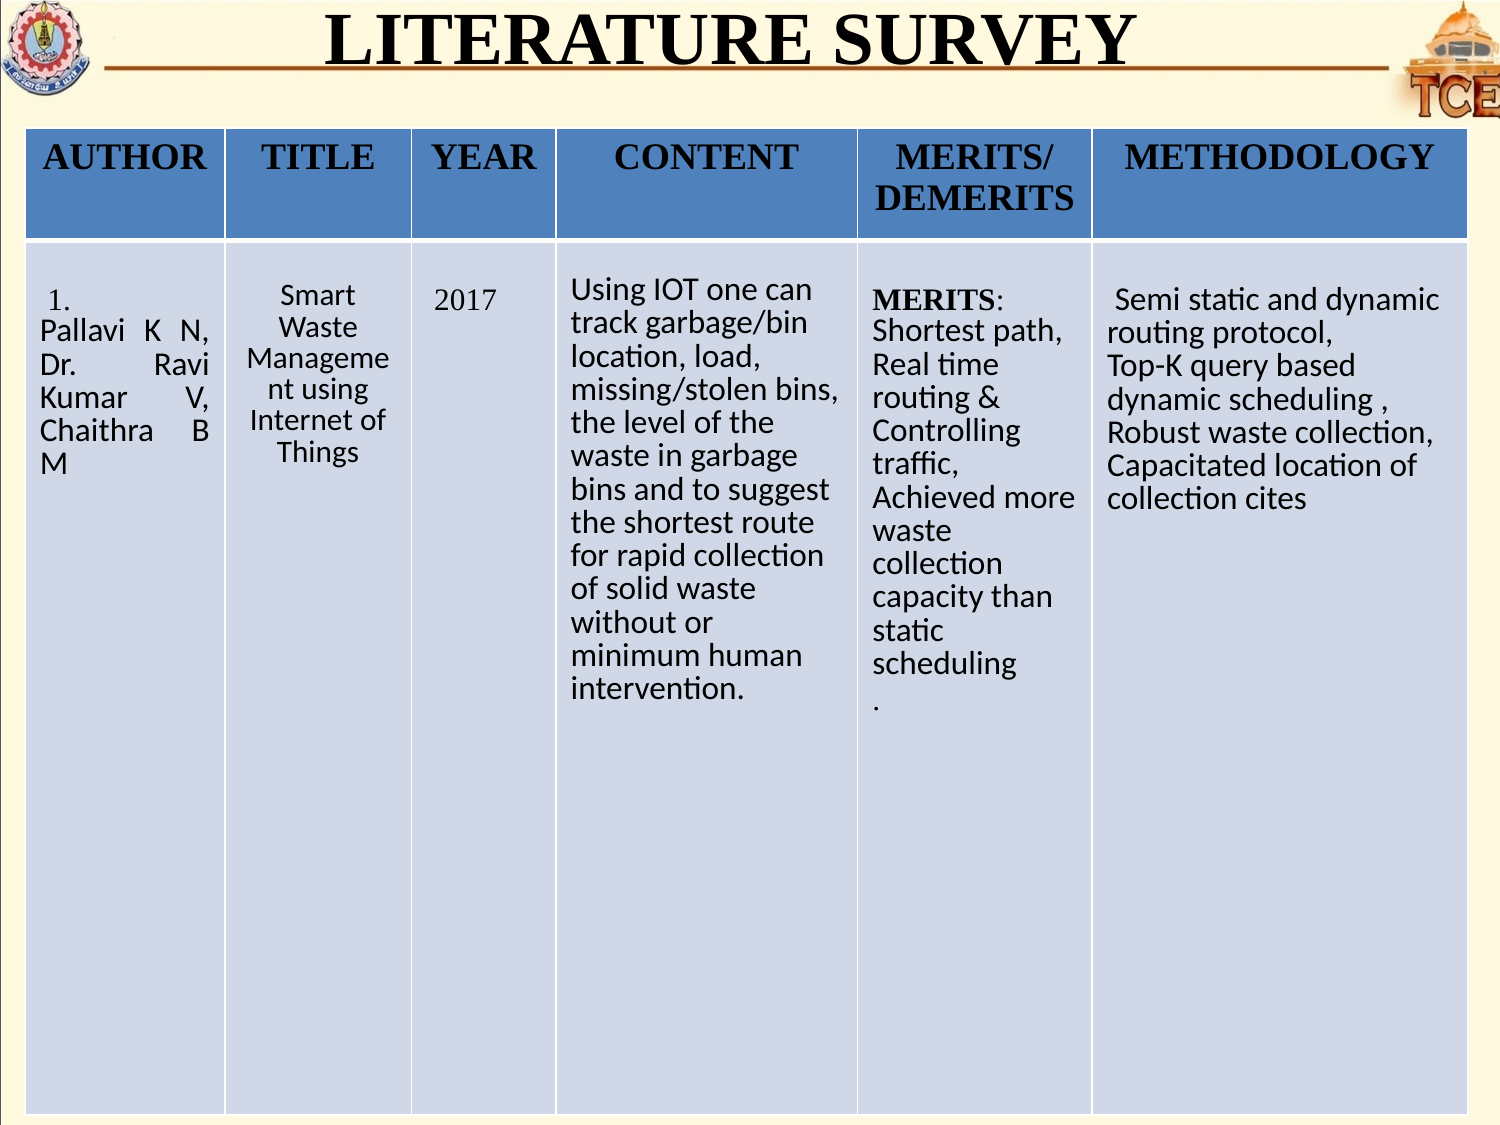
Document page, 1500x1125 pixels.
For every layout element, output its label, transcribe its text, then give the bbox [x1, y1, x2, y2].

table_cell 1. Pallavi K N, Dr. Ravi Kumar V, Chaithra B M [26, 243, 224, 1114]
table_cell Semi static and dynamic routing protocol, Top-K query based dynamic scheduling , Robust waste collection, Capacitated location of collection cites [1093, 243, 1467, 1114]
picture [0, 0, 1500, 1125]
table_cell Smart Waste Management using Internet of Things [226, 243, 411, 1114]
table_header YEAR [412, 129, 555, 238]
text_box LITERATURE SURVEY [206, 0, 1257, 88]
table_cell 2017 [412, 243, 555, 1114]
table_header AUTHOR [26, 129, 224, 238]
table_header CONTENT [557, 129, 857, 238]
table_cell Using IOT one can track garbage/bin location, load, missing/stolen bins, the level of the waste in garbage bins and to suggest the shortest route for rapid collection of solid waste without or minimum human intervention. [557, 243, 857, 1114]
table_header TITLE [226, 129, 411, 238]
table_header METHODOLOGY [1093, 129, 1467, 238]
table_cell MERITS: Shortest path, Real time routing & Controlling traffic, Achieved more waste collection capacity than static scheduling . [858, 243, 1091, 1114]
table_header MERITS/ DEMERITS [858, 129, 1091, 238]
